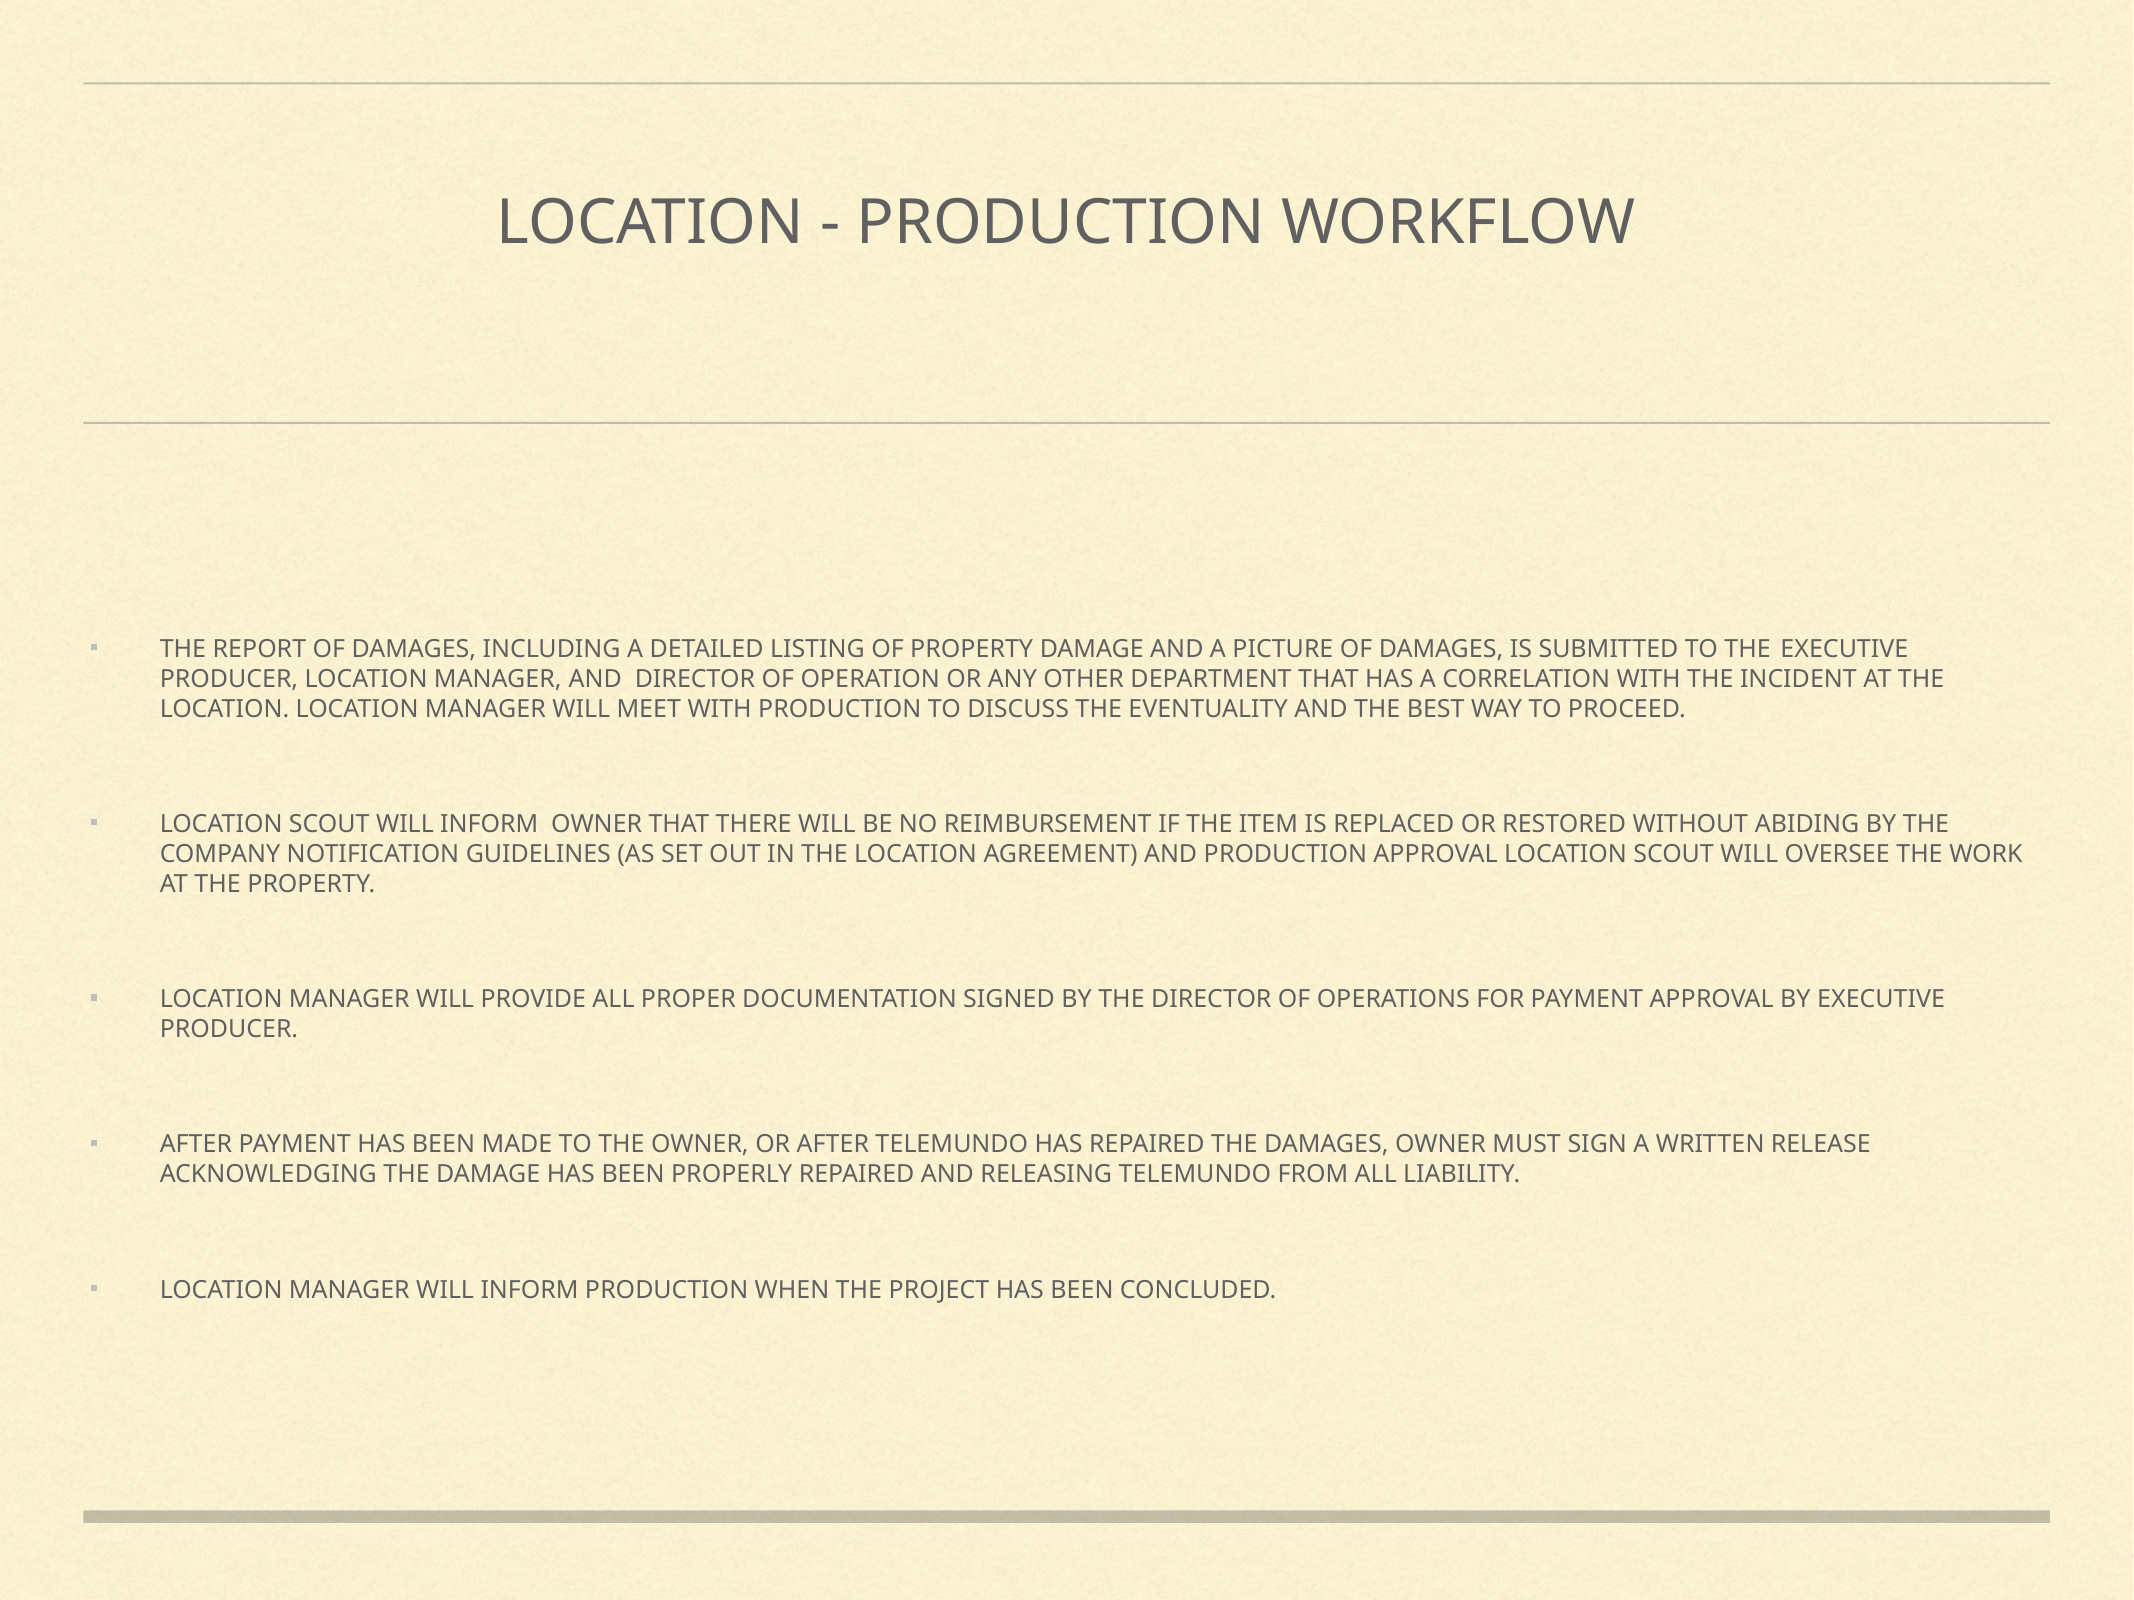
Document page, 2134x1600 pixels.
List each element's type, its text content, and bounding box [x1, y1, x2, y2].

picture [0, 0, 2134, 1600]
title LOCATION - PRODUCTION WORKFLOW [82, 61, 2051, 376]
list THE REPORT OF DAMAGES, INCLUDING A DETAILED LISTING OF PROPERTY DAMAGE AND A PICTURE OF DAMAGES, IS SUBMITTED TO THE EXECUTIVE PRODUCER, LOCATION MANAGER, AND DIRECTOR OF OPERATION OR ANY OTHER DEPARTMENT THAT HAS A CORRELATION WITH THE INCIDENT AT THE LOCATION. LOCATION MANAGER WILL MEET WITH PRODUCTION TO DISCUSS THE EVENTUALITY AND THE BEST WAY TO PROCEED. LOCATION SCOUT WILL INFORM OWNER THAT THERE WILL BE NO REIMBURSEMENT IF THE ITEM IS REPLACED OR RESTORED WITHOUT ABIDING BY THE COMPANY NOTIFICATION GUIDELINES (AS SET OUT IN THE LOCATION AGREEMENT) AND PRODUCTION APPROVAL LOCATION SCOUT WILL OVERSEE THE WORK AT THE PROPERTY. LOCATION MANAGER WILL PROVIDE ALL PROPER DOCUMENTATION SIGNED BY THE DIRECTOR OF OPERATIONS FOR PAYMENT APPROVAL BY EXECUTIVE PRODUCER. AFTER PAYMENT HAS BEEN MADE TO THE OWNER, OR AFTER TELEMUNDO HAS REPAIRED THE DAMAGES, OWNER MUST SIGN A WRITTEN RELEASE ACKNOWLEDGING THE DAMAGE HAS BEEN PROPERLY REPAIRED AND RELEASING TELEMUNDO FROM ALL LIABILITY. LOCATION MANAGER WILL INFORM PRODUCTION WHEN THE PROJECT HAS BEEN CONCLUDED. [82, 497, 2051, 1438]
